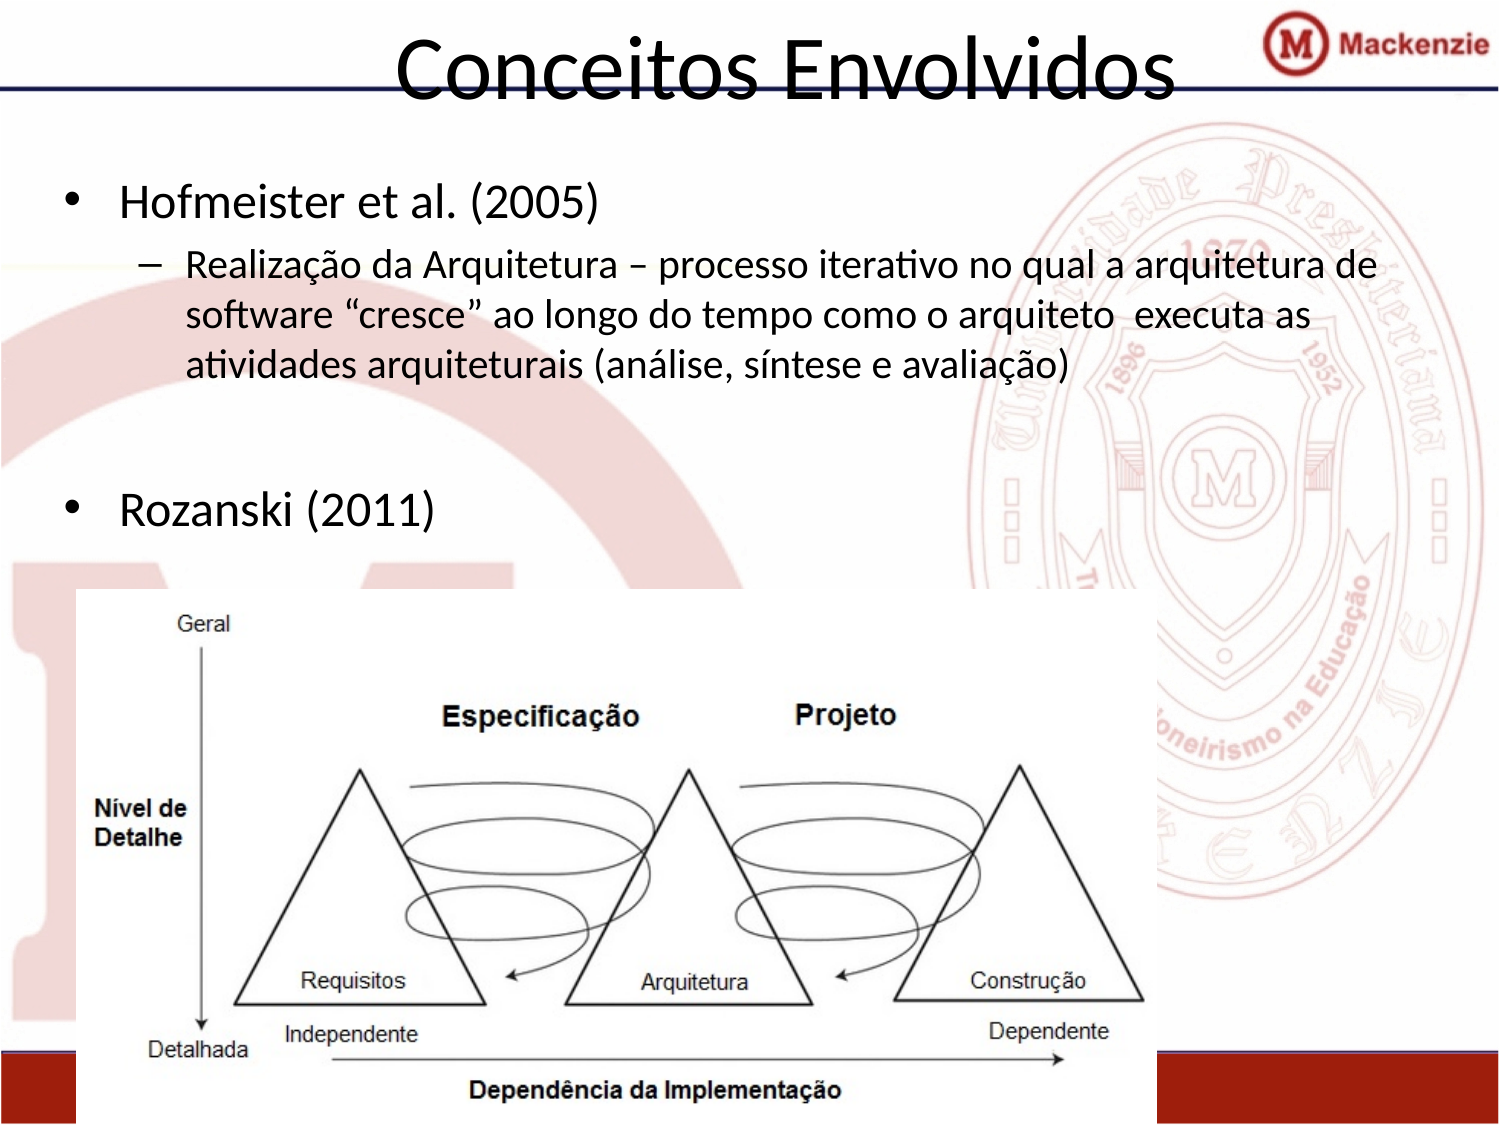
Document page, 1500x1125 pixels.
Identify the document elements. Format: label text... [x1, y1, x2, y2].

list Hofmeister et al. (2005) Realização da Arquitetura – processo iterativo no qual a arquitetura de software “cresce” ao longo do tempo como o arquiteto executa as atividades arquiteturais (análise, síntese e avaliação) Rozanski (2011) [48, 160, 1399, 904]
picture [0, 0, 1499, 1125]
title Conceitos Envolvidos [112, 0, 1463, 126]
